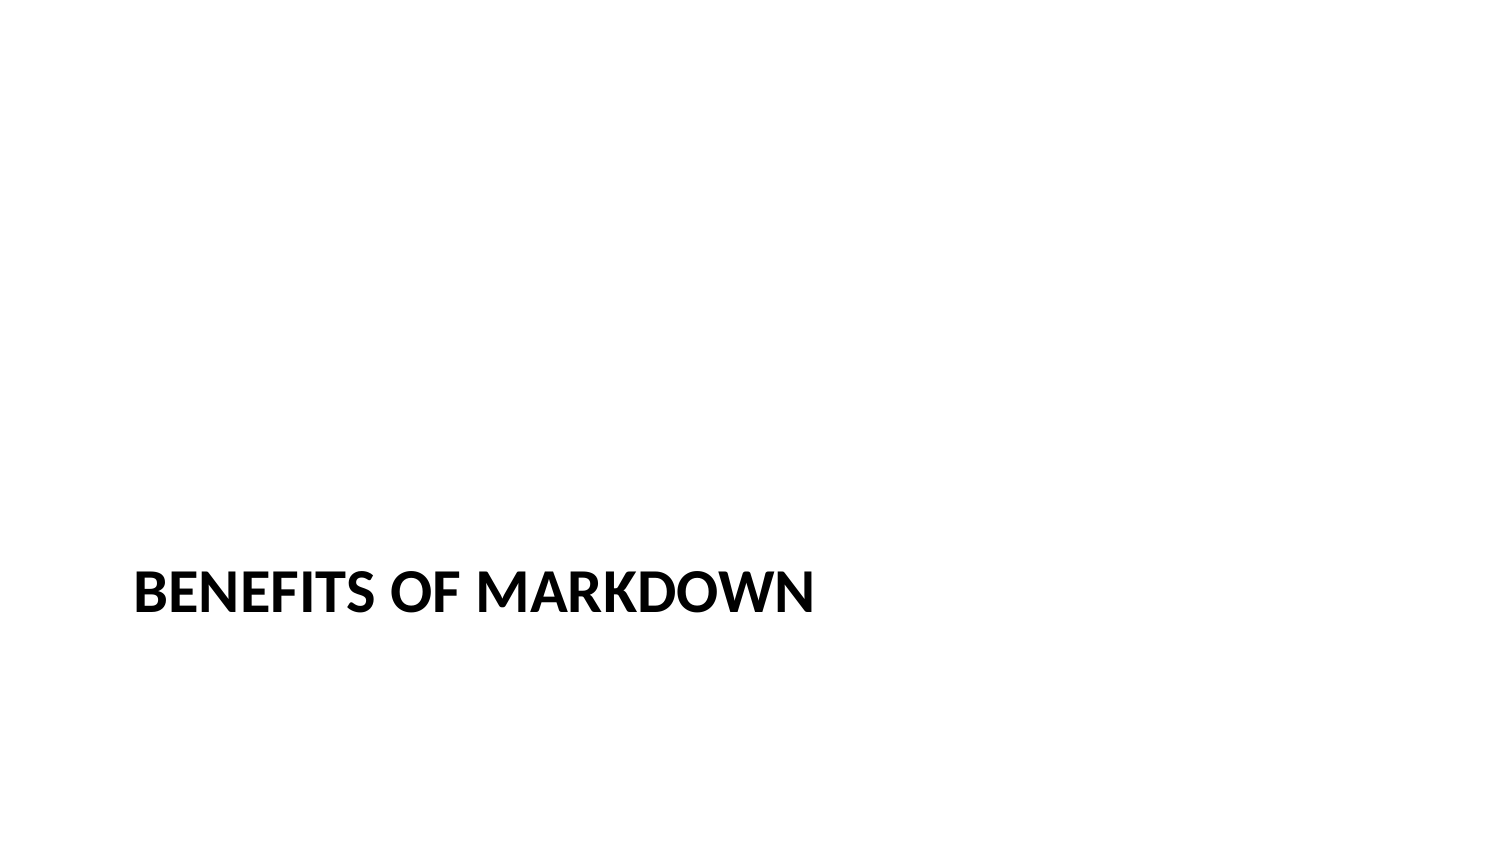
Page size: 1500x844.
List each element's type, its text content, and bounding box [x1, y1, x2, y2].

title Benefits of Markdown [118, 542, 1394, 710]
